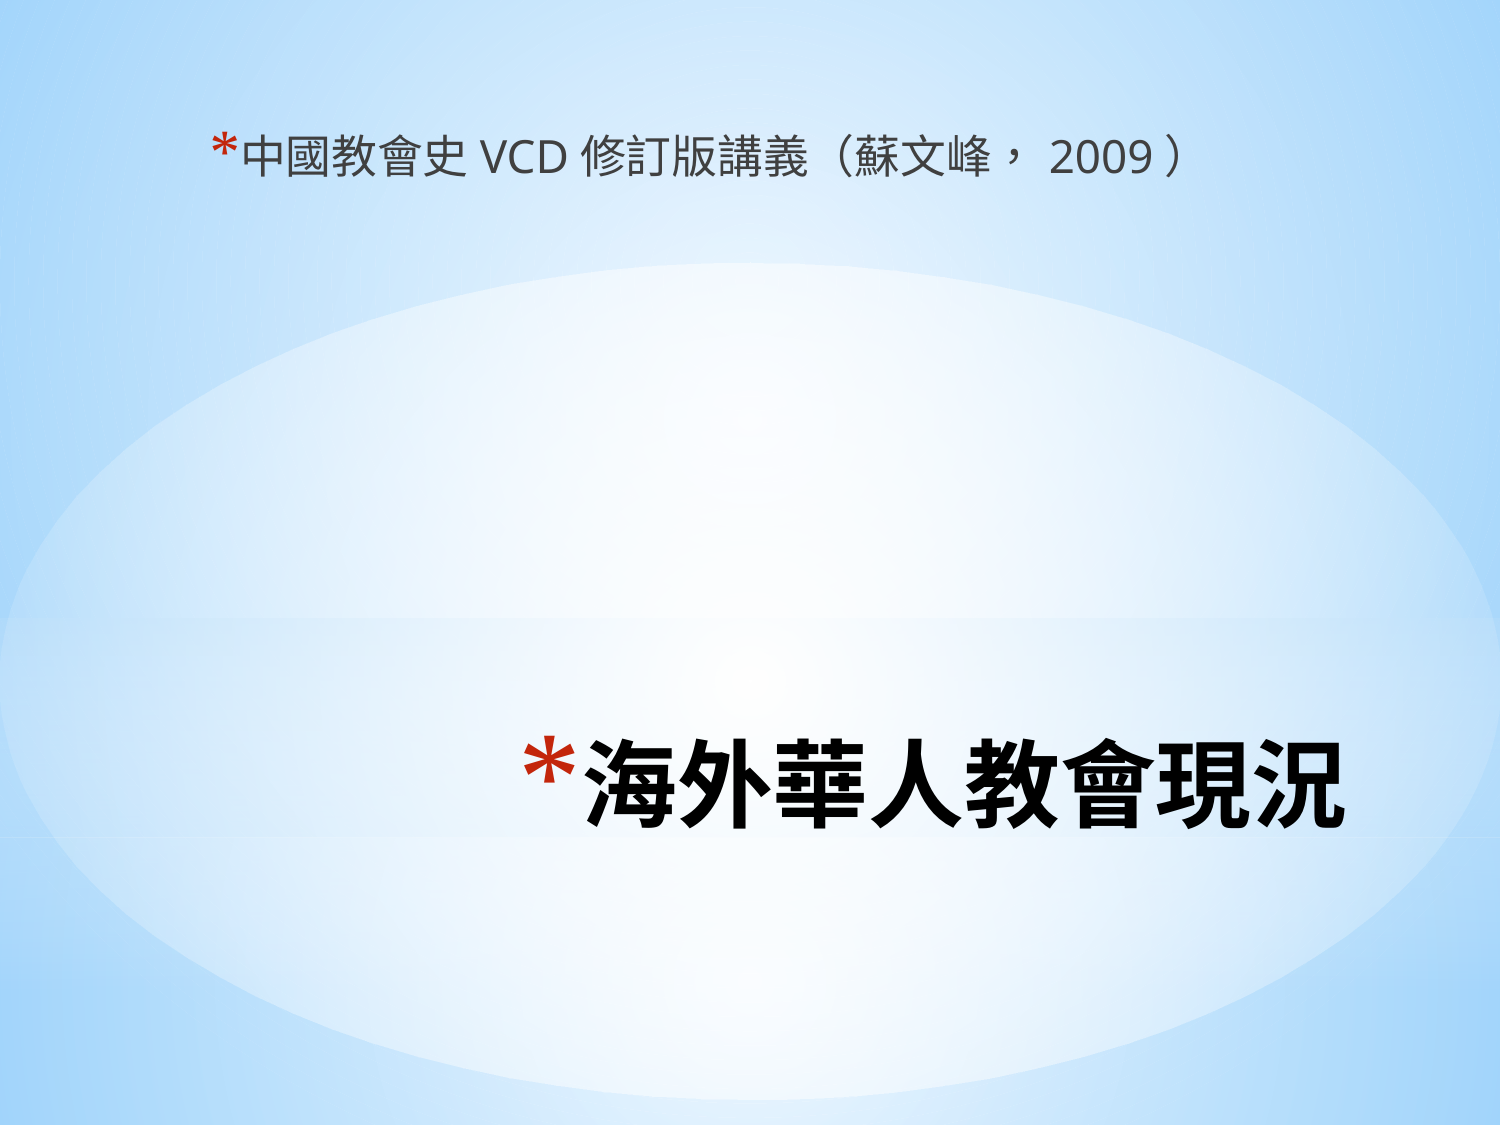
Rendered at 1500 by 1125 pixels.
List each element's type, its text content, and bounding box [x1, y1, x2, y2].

title 海外華人教會現況 [294, 717, 1363, 905]
list 中國教會史VCD修訂版講義（蘇文峰，2009） [187, 120, 1238, 690]
